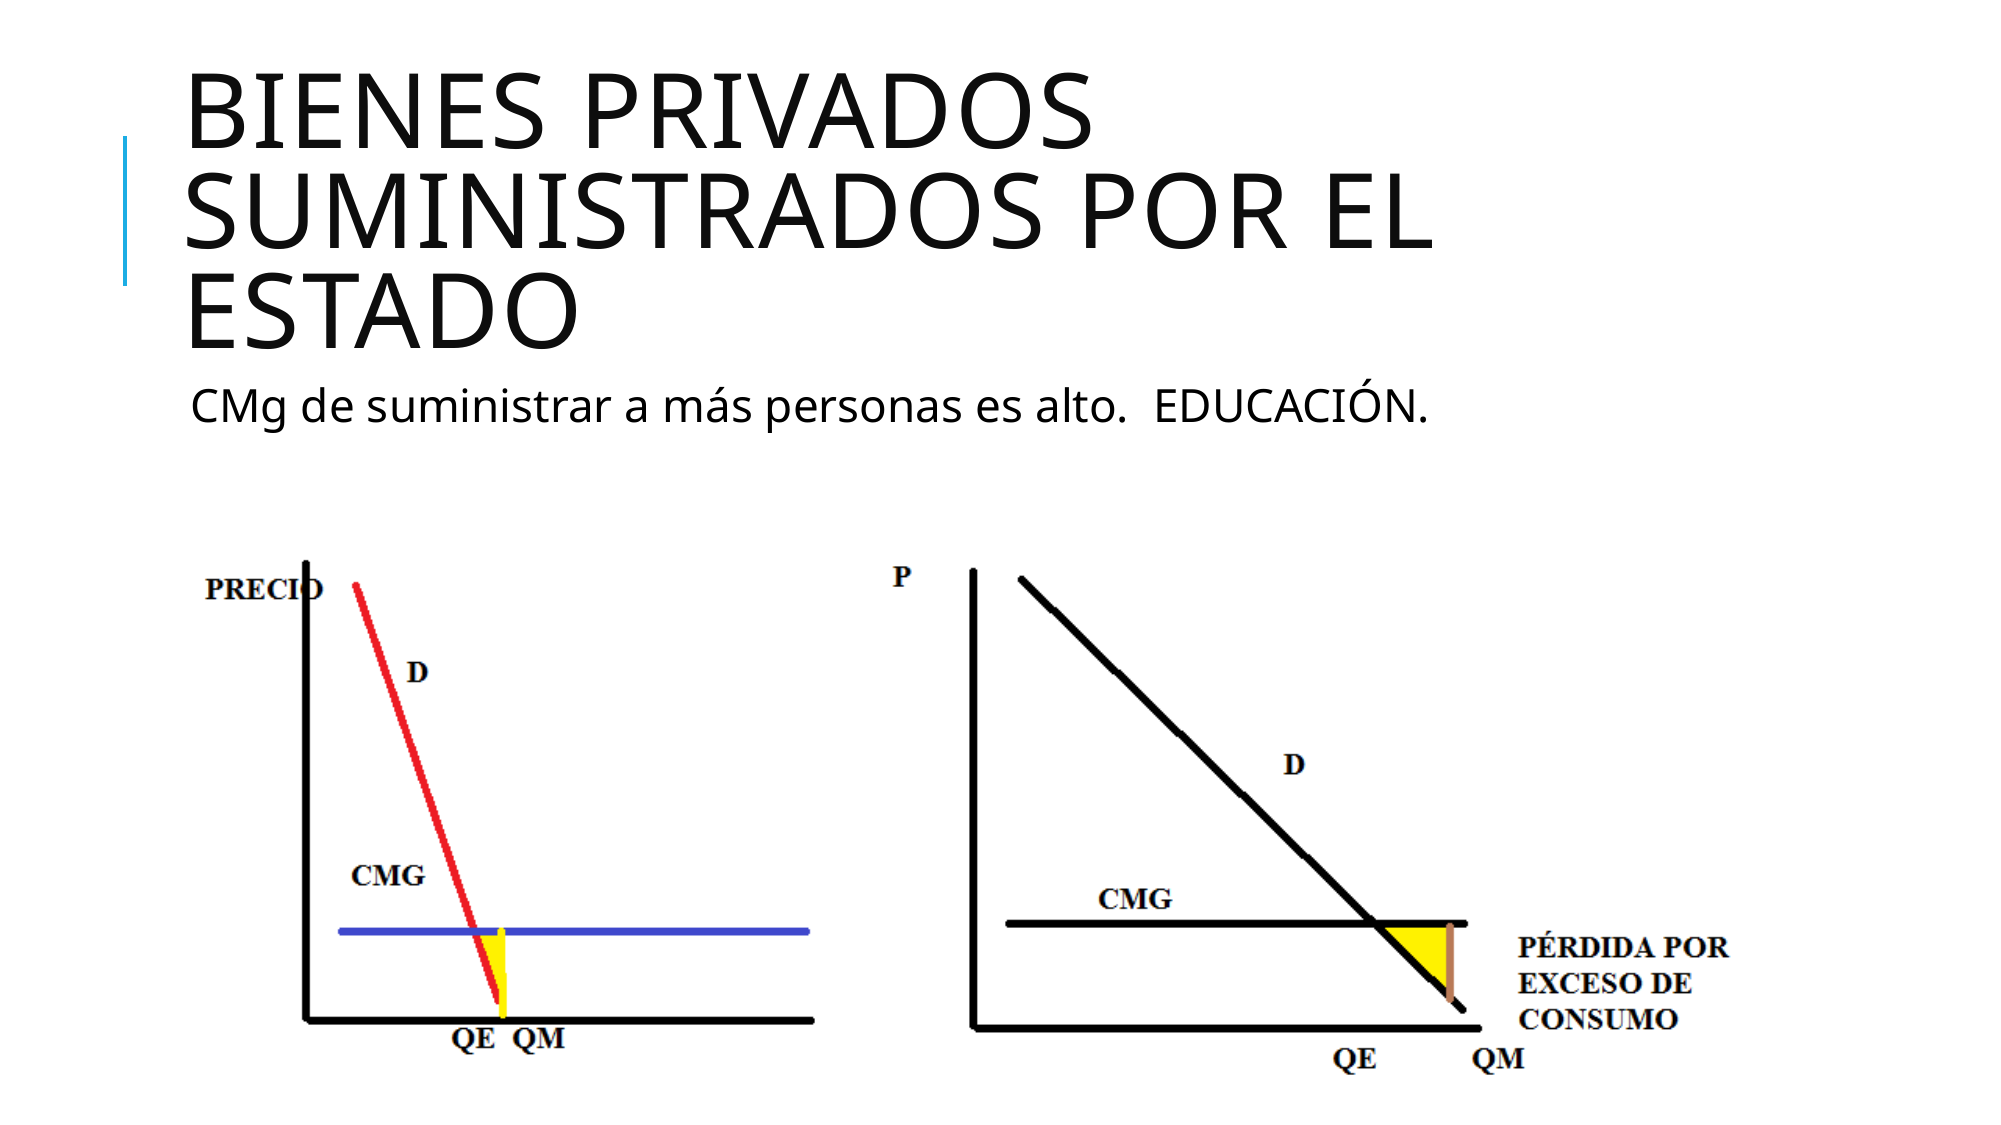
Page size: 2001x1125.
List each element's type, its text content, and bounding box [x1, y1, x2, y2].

list CMg de suministrar a más personas es alto. EDUCACIÓN. [168, 375, 1763, 1035]
picture [182, 526, 1749, 1125]
title BIENES PRIVADOS SUMINISTRADOS POR EL ESTADO [168, 96, 1763, 342]
